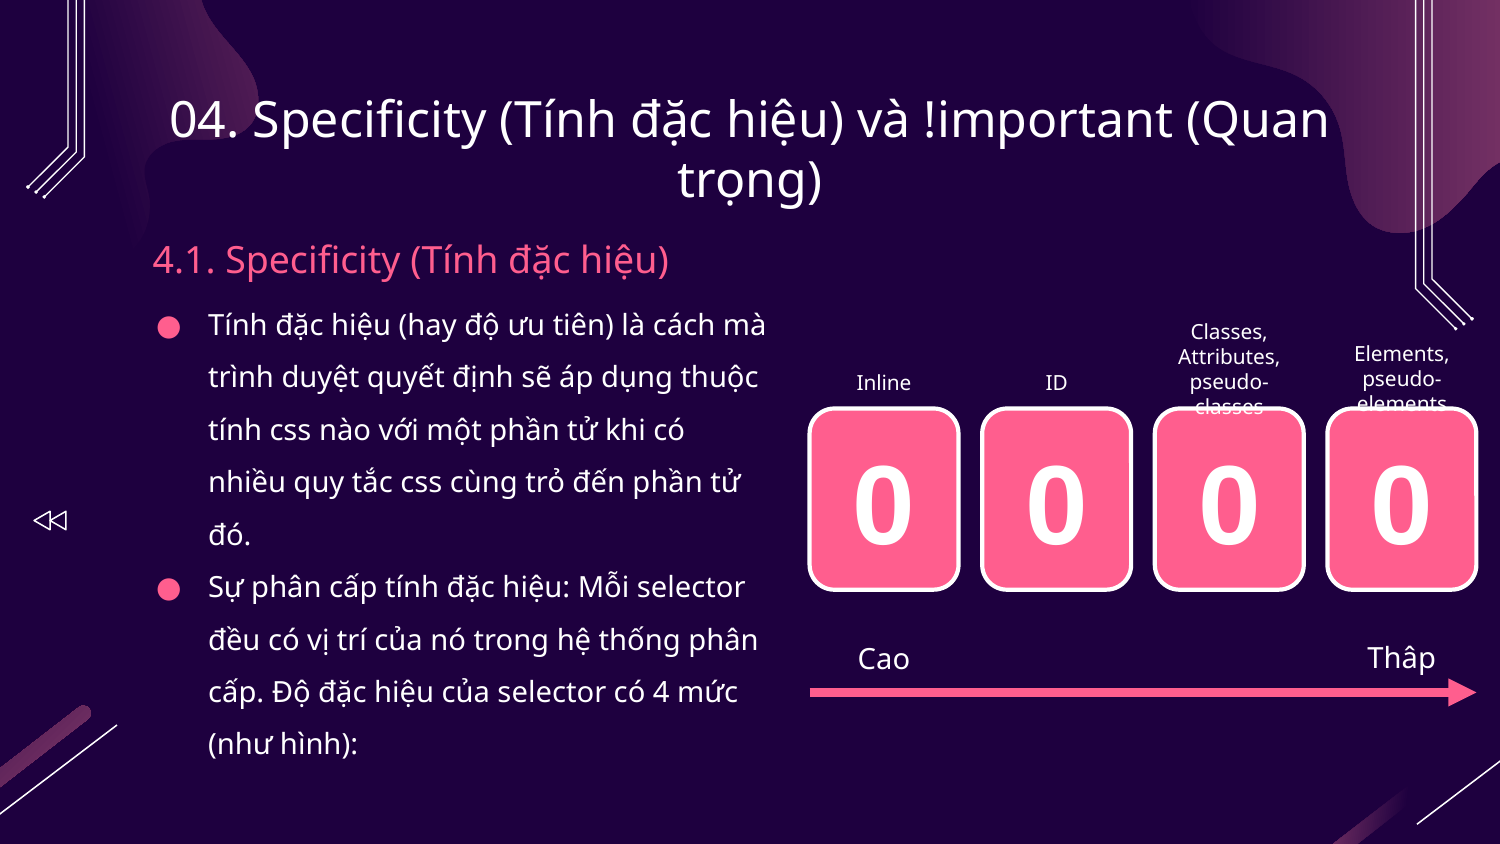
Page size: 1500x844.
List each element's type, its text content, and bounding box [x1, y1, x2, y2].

title 04. Specificity (Tính đặc hiệu) và !important (Quan trọng) [118, 72, 1382, 167]
subtitle Tính đặc hiệu (hay độ ưu tiên) là cách mà trình duyệt quyết định sẽ áp dụng thuộc tính css nào với một phần tử khi có nhiều quy tắc css cùng trỏ đến phần tử đó. Sự phân cấp tính đặc hiệu: Mỗi selector đều có vị trí của nó trong hệ thống phân cấp. Độ đặc hiệu của selector có 4 mức (như hình): [118, 273, 785, 799]
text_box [809, 311, 1483, 693]
subtitle 4.1. Specificity (Tính đặc hiệu) [137, 228, 1257, 296]
